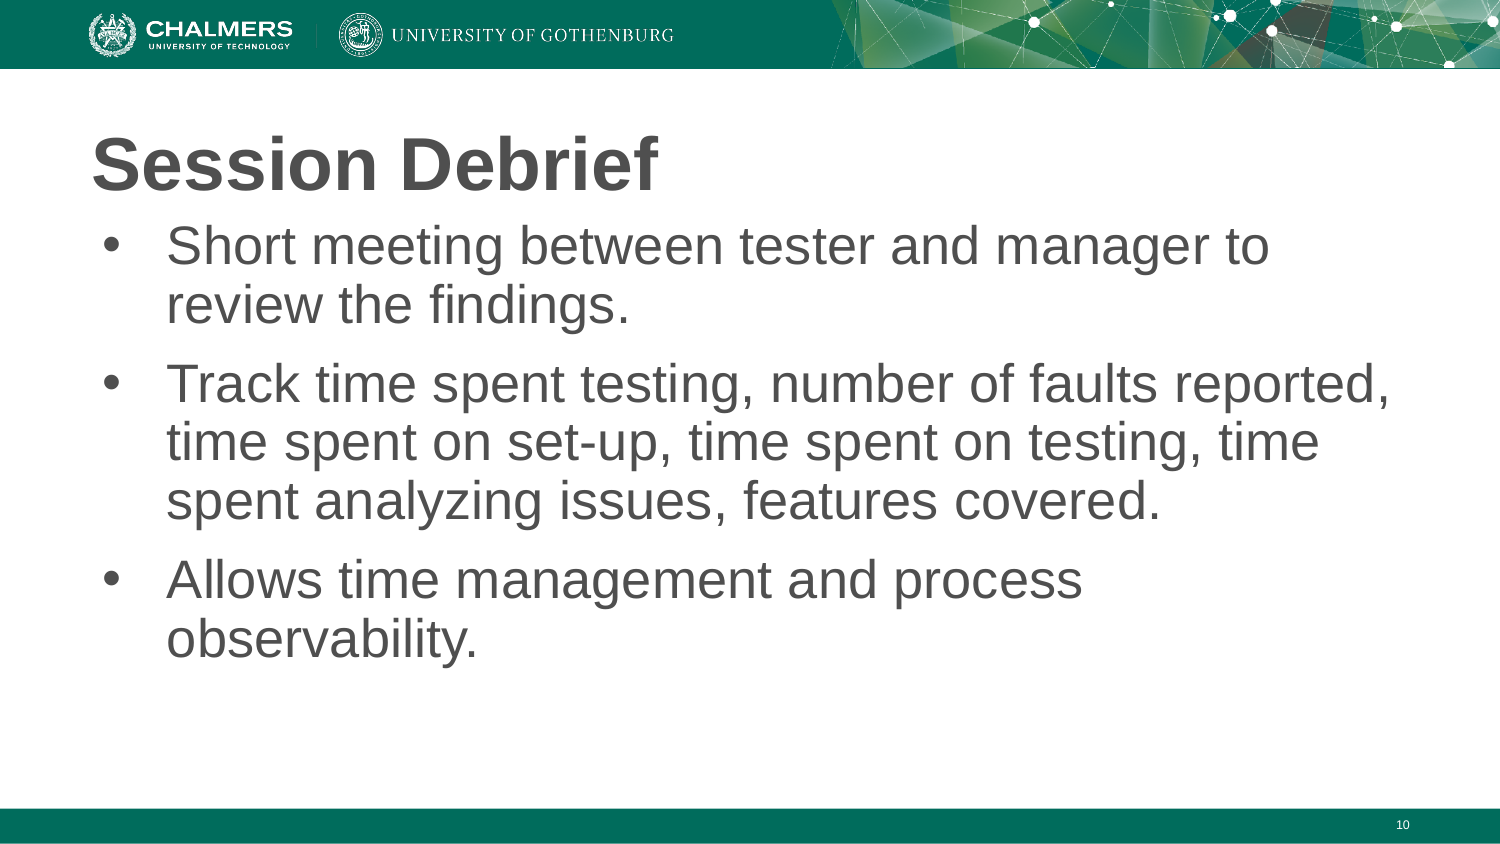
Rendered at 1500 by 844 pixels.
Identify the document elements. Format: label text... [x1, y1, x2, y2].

picture [759, 0, 1500, 68]
picture [64, 0, 696, 85]
title Session Debrief [76, 100, 1425, 210]
list Short meeting between tester and manager to review the findings. Track time spent testing, number of faults reported, time spent on set-up, time spent on testing, time spent analyzing issues, features covered. Allows time management and process observability. [76, 210, 1425, 782]
slide_number ‹#› [1074, 809, 1425, 844]
